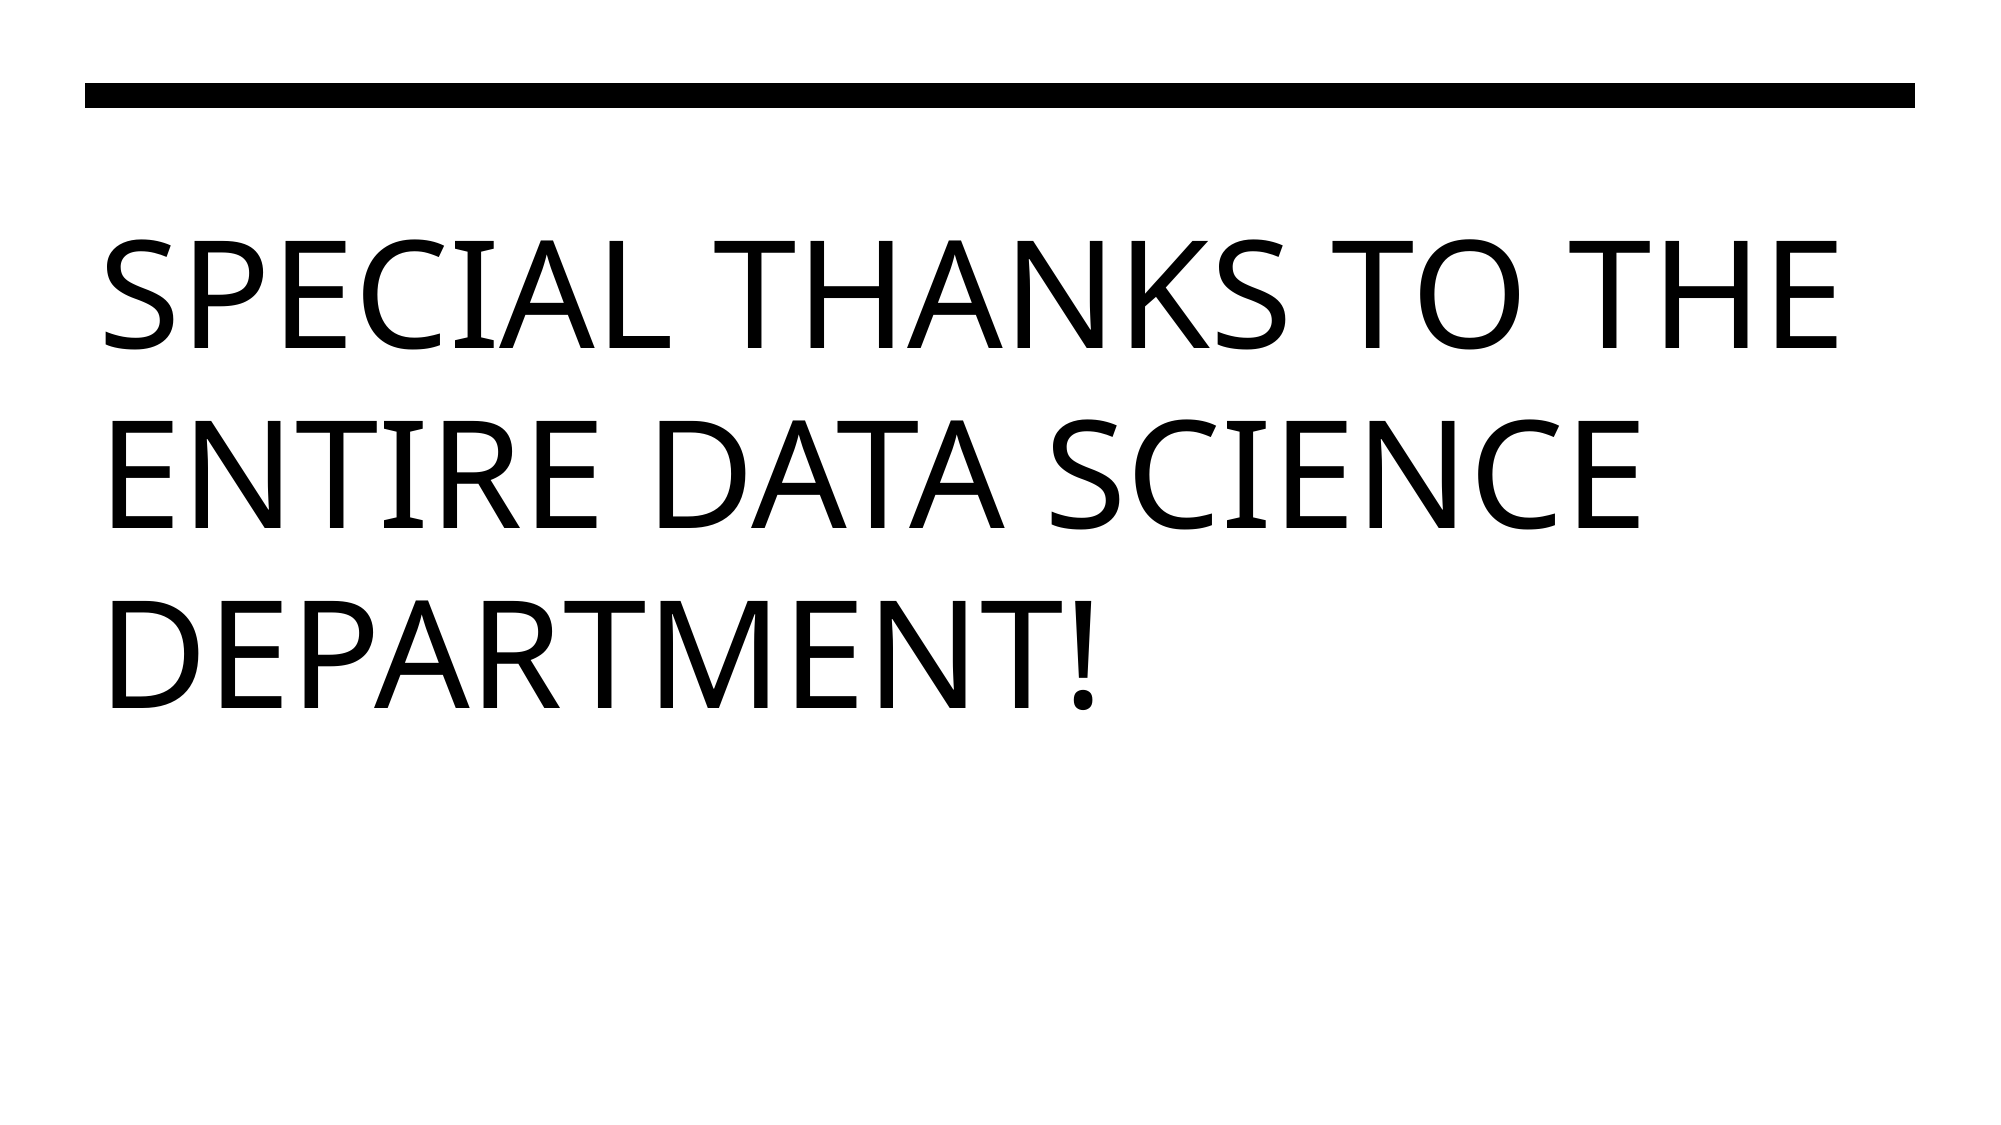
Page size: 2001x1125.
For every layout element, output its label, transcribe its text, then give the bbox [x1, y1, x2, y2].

text_box SPECIAL THANKS TO THE ENTIRE DATA SCIENCE DEPARTMENT! [83, 191, 1907, 747]
